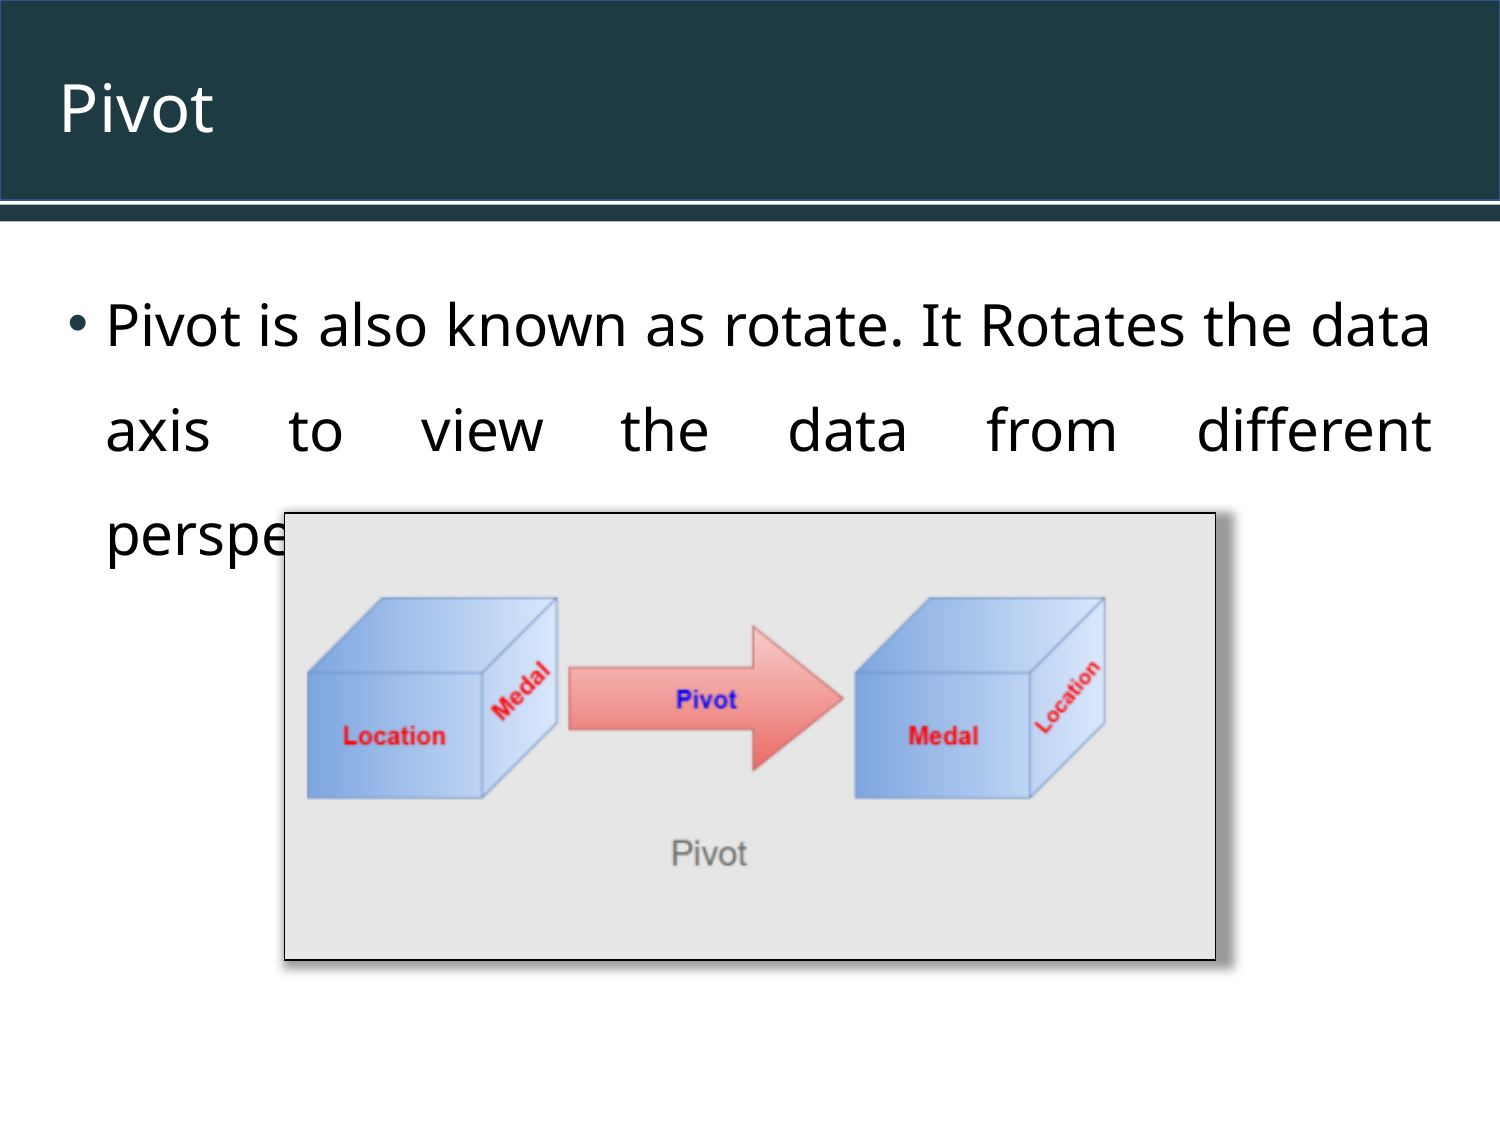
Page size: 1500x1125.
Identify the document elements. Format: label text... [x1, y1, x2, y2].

picture [284, 513, 1215, 960]
list Pivot is also known as rotate. It Rotates the data axis to view the data from different perspectives. [52, 245, 1448, 1096]
title Pivot [14, 16, 1500, 200]
